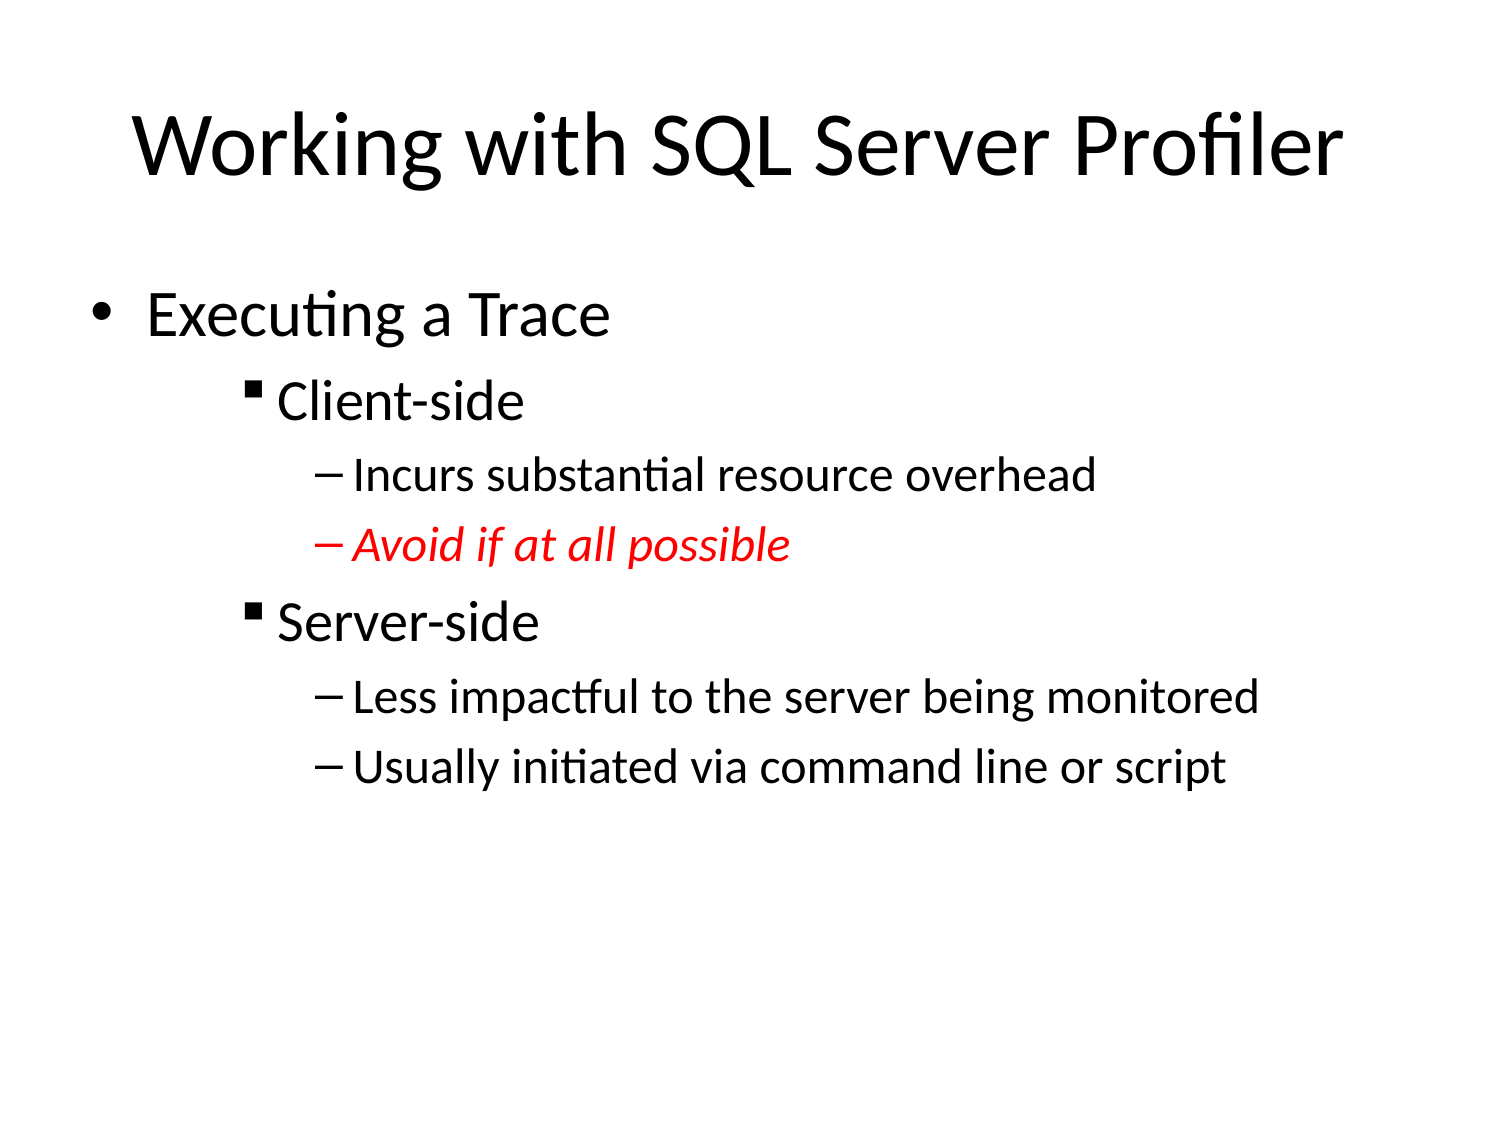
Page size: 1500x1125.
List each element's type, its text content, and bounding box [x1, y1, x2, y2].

title Working with SQL Server Profiler [75, 45, 1425, 233]
list Executing a Trace Client-side Incurs substantial resource overhead Avoid if at all possible Server-side Less impactful to the server being monitored Usually initiated via command line or script [75, 262, 1425, 1005]
